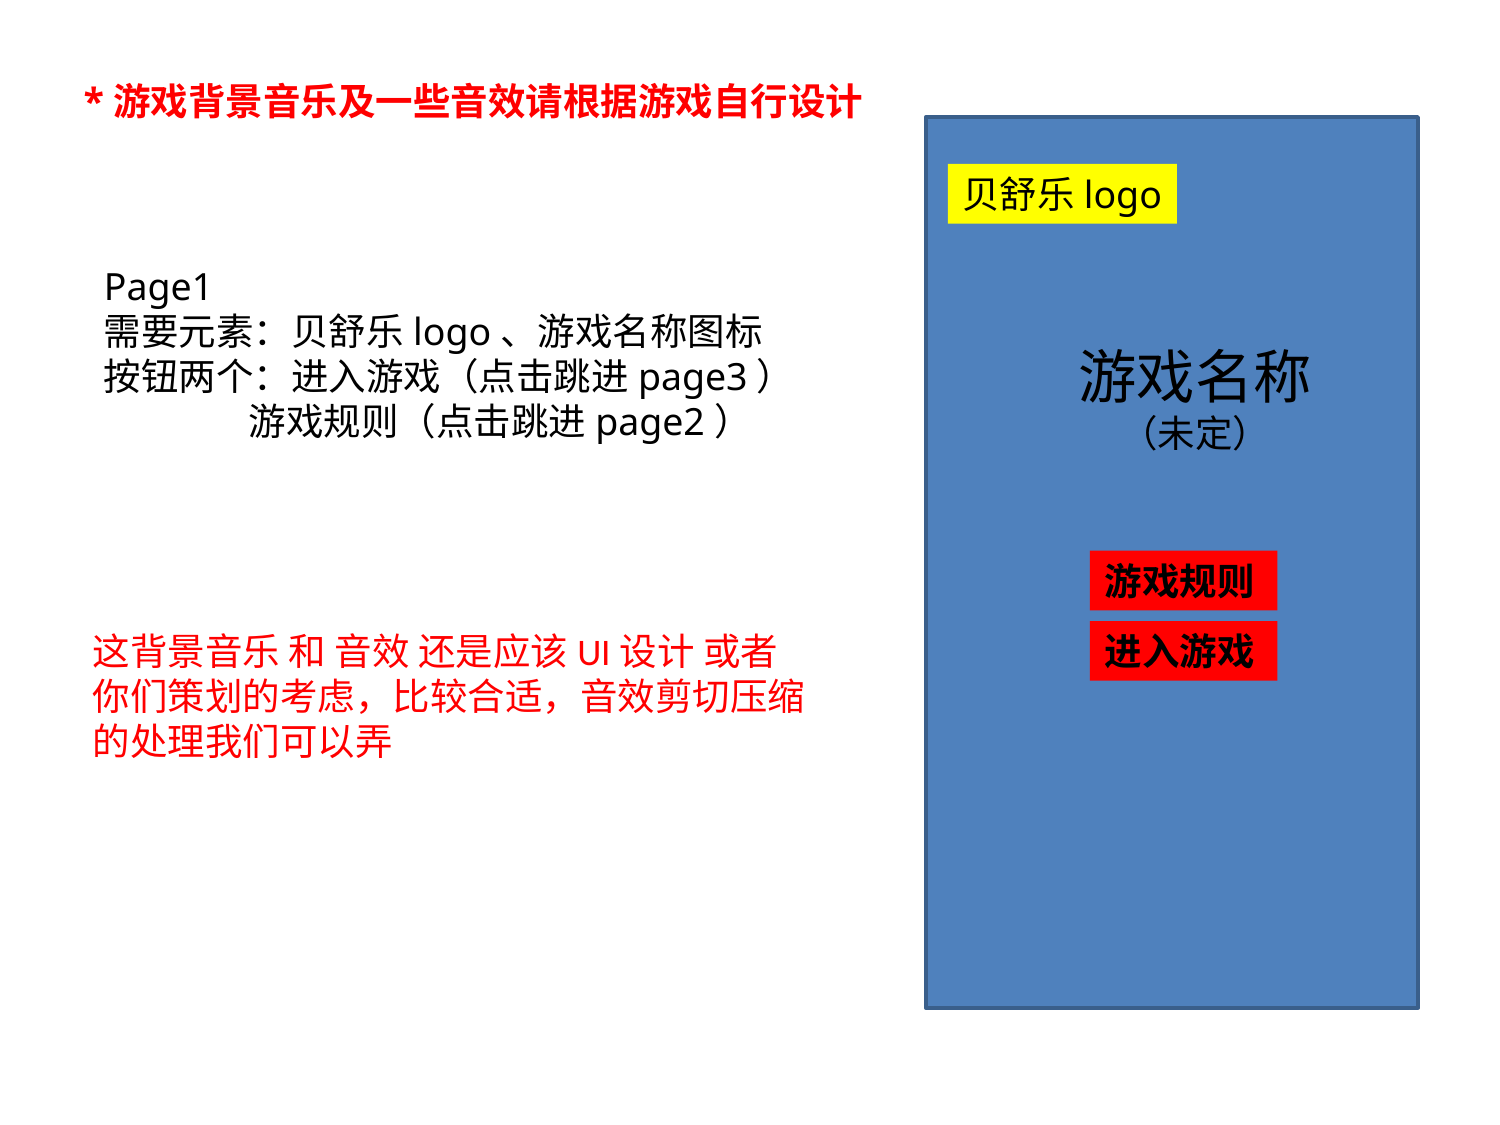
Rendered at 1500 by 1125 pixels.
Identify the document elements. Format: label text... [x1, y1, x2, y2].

text_box Page1 需要元素：贝舒乐logo、游戏名称图标 按钮两个：进入游戏（点击跳进page3） 游戏规则（点击跳进page2） [89, 210, 809, 496]
text_box 游戏规则 [1089, 550, 1278, 611]
text_box [924, 516, 1420, 1010]
text_box [924, 115, 1420, 339]
text_box 进入游戏 [1089, 621, 1278, 681]
title 游戏名称 （未定） [890, 339, 1500, 516]
text_box 贝舒乐logo [947, 163, 1177, 224]
text_box 这背景音乐 和 音效 还是应该UI设计 或者 你们策划的考虑，比较合适，音效剪切压缩 的处理我们可以弄 [78, 621, 821, 771]
text_box *游戏背景音乐及一些音效请根据游戏自行设计 [68, 70, 878, 130]
